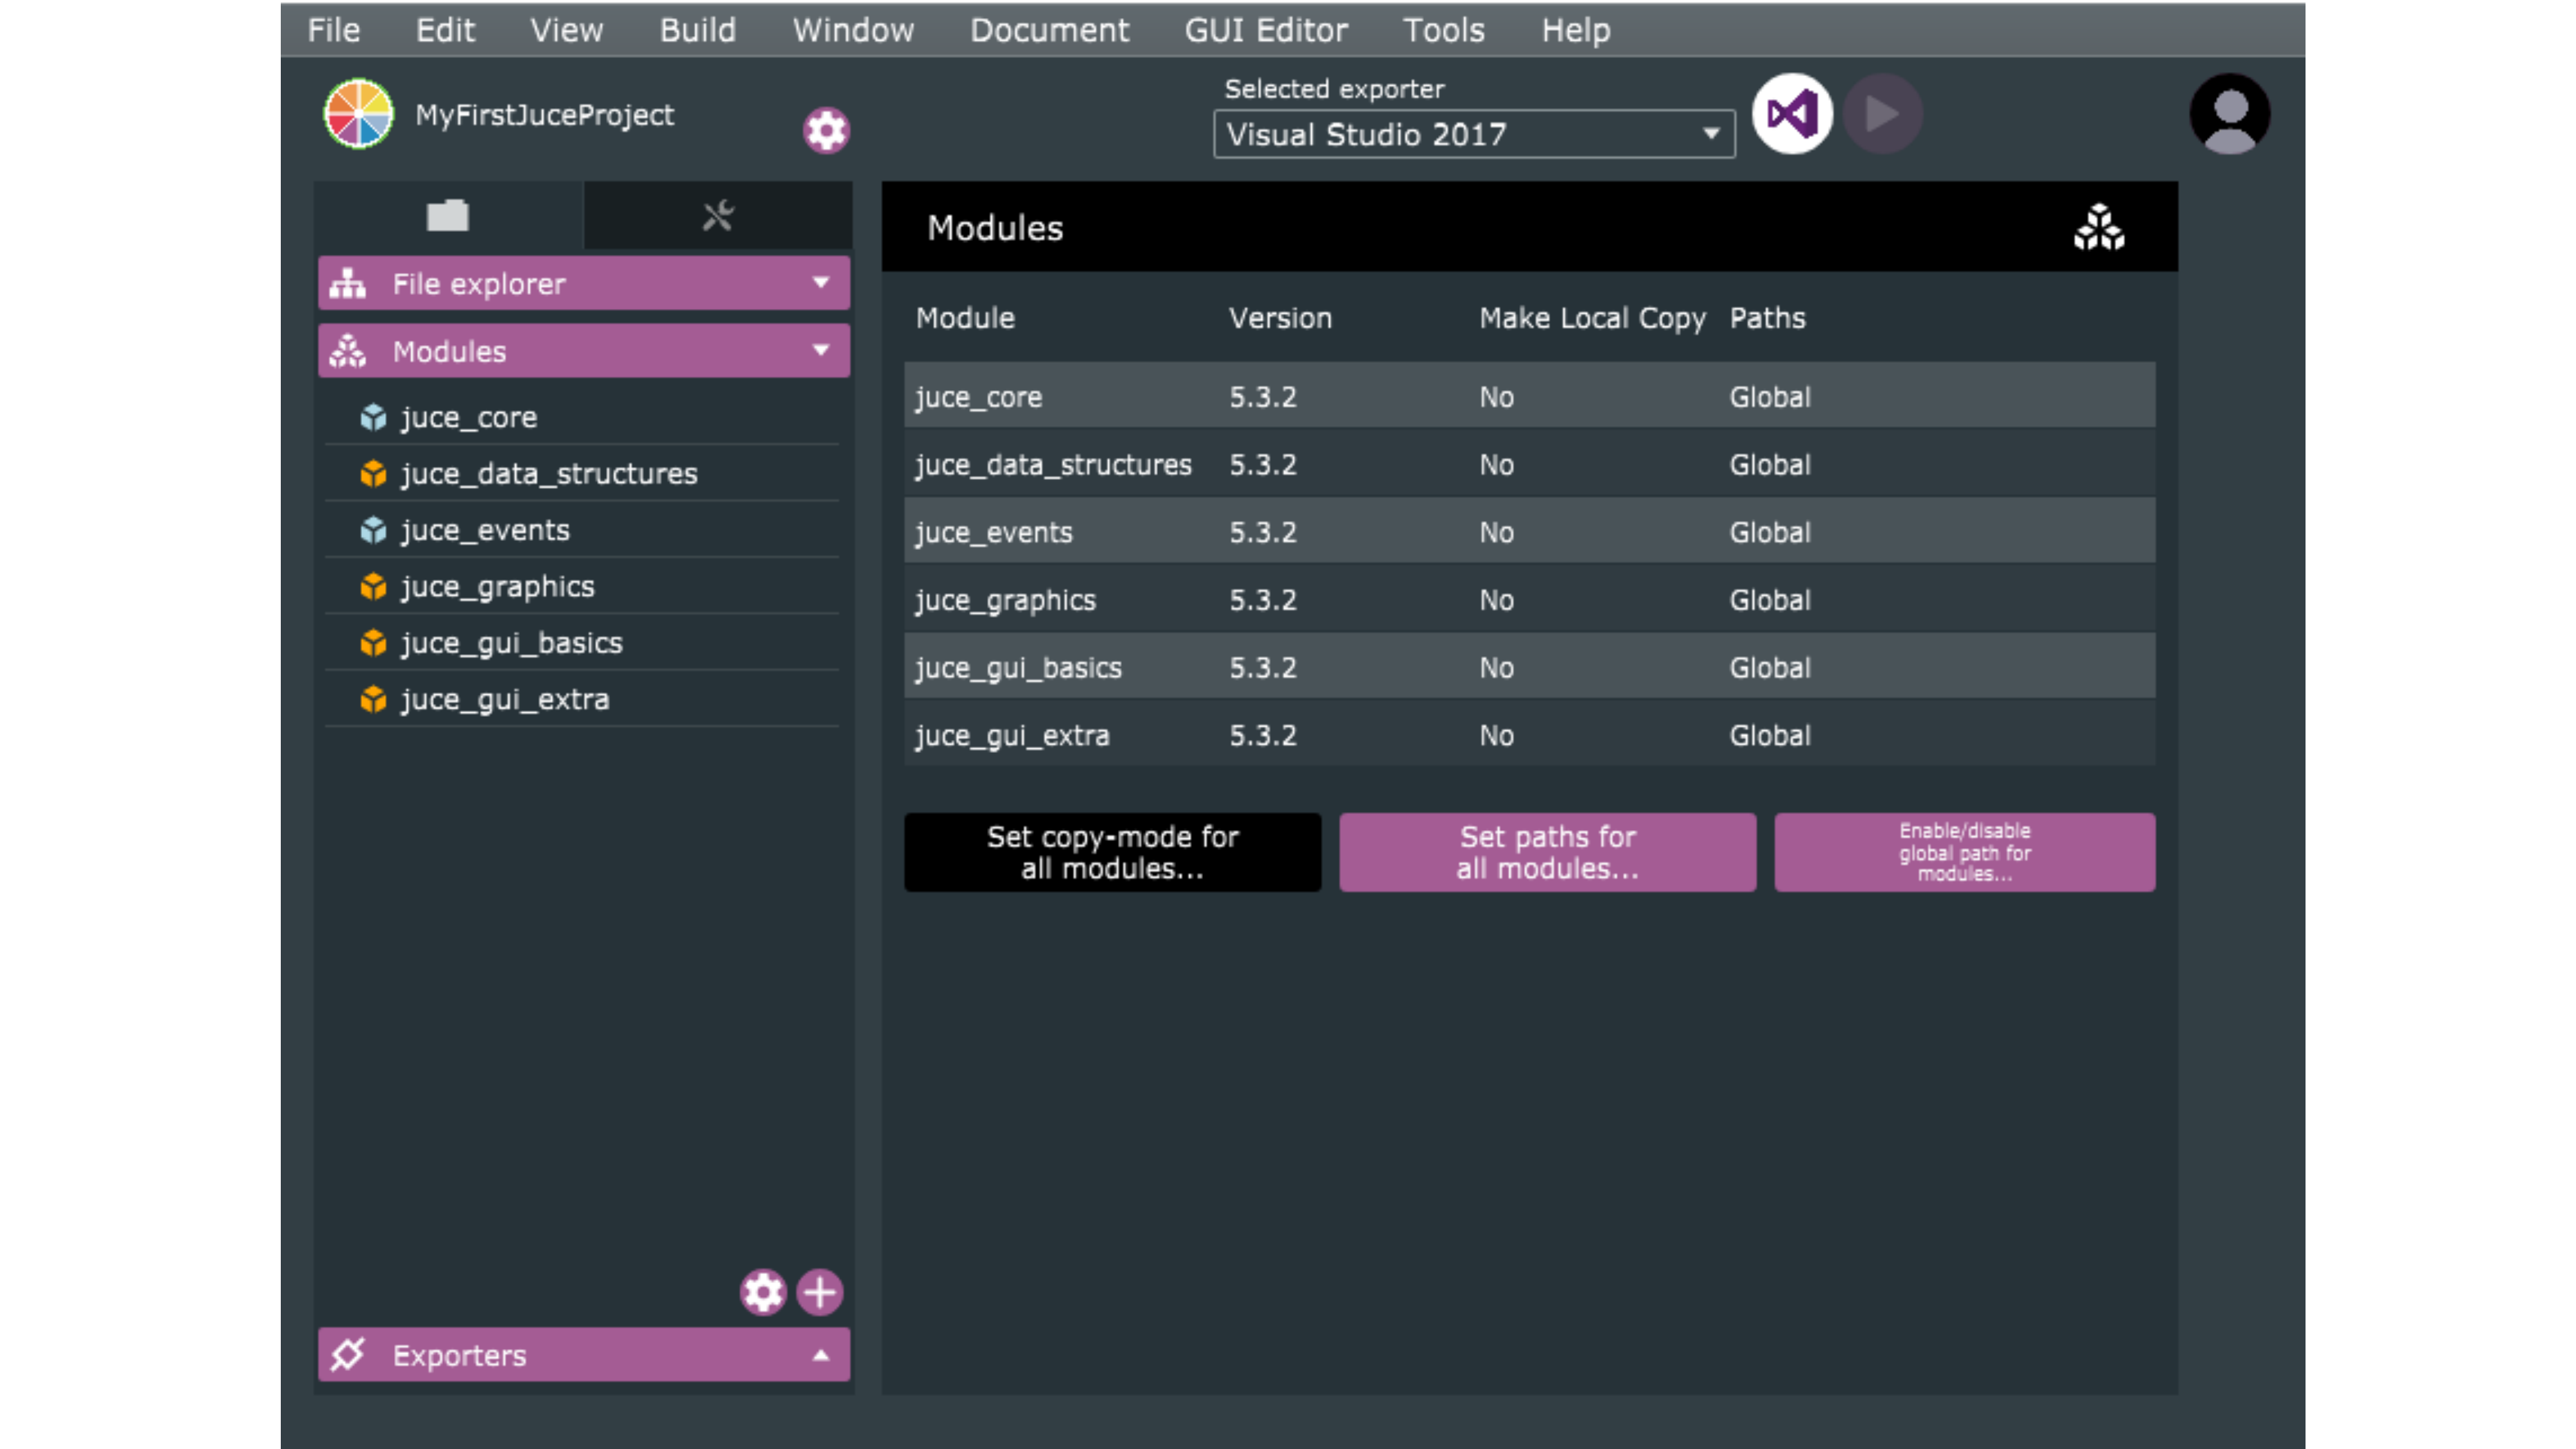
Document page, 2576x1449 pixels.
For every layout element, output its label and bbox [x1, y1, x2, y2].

picture [281, 0, 2306, 1449]
